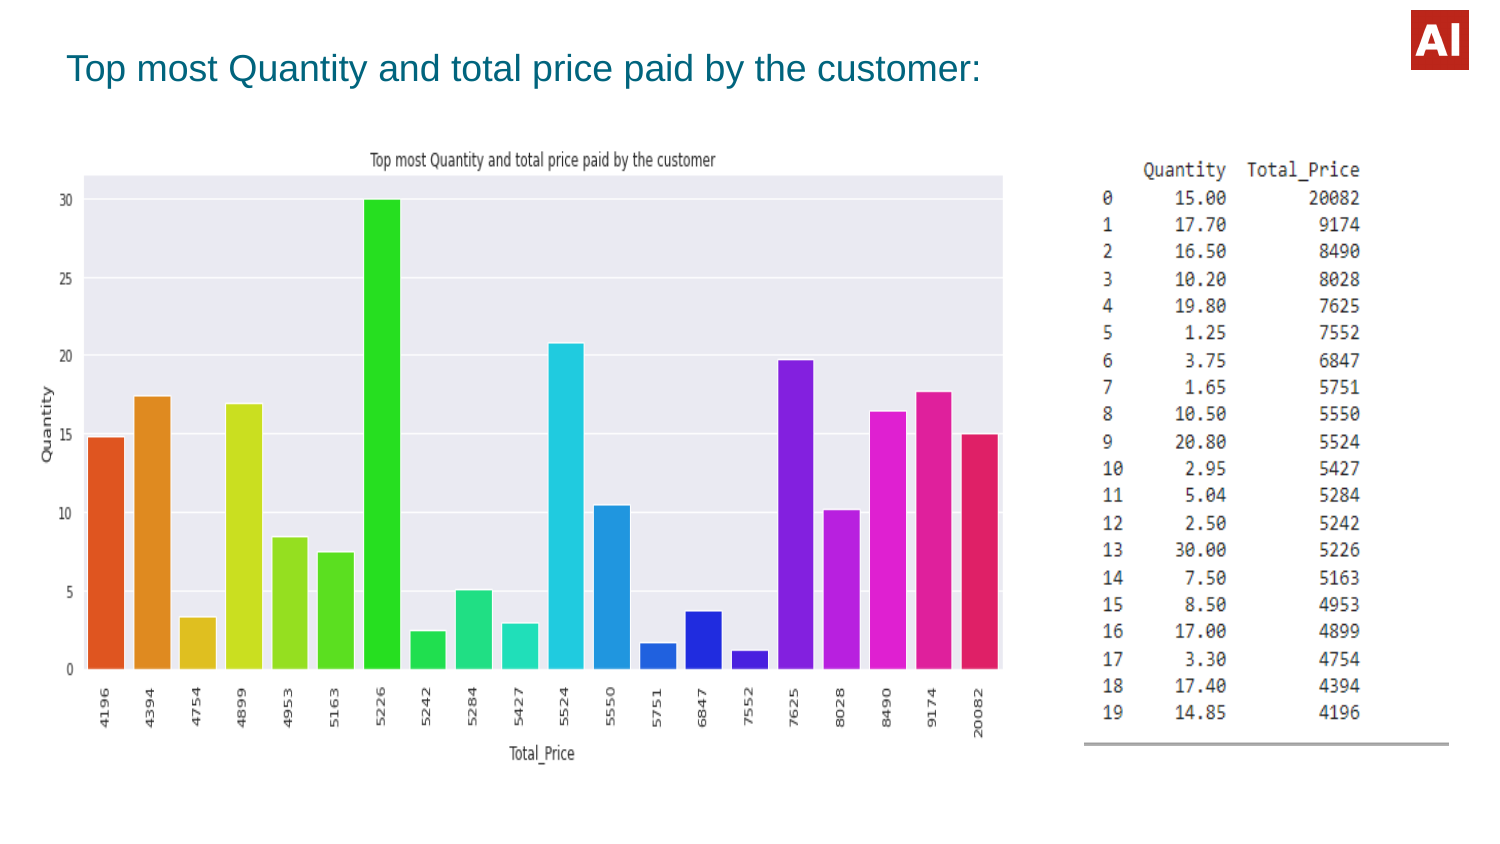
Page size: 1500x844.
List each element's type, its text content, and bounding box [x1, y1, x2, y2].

picture [1084, 143, 1450, 746]
title Top most Quantity and total price paid by the customer: [51, 28, 1449, 123]
picture [18, 143, 1040, 795]
picture [1411, 10, 1469, 70]
